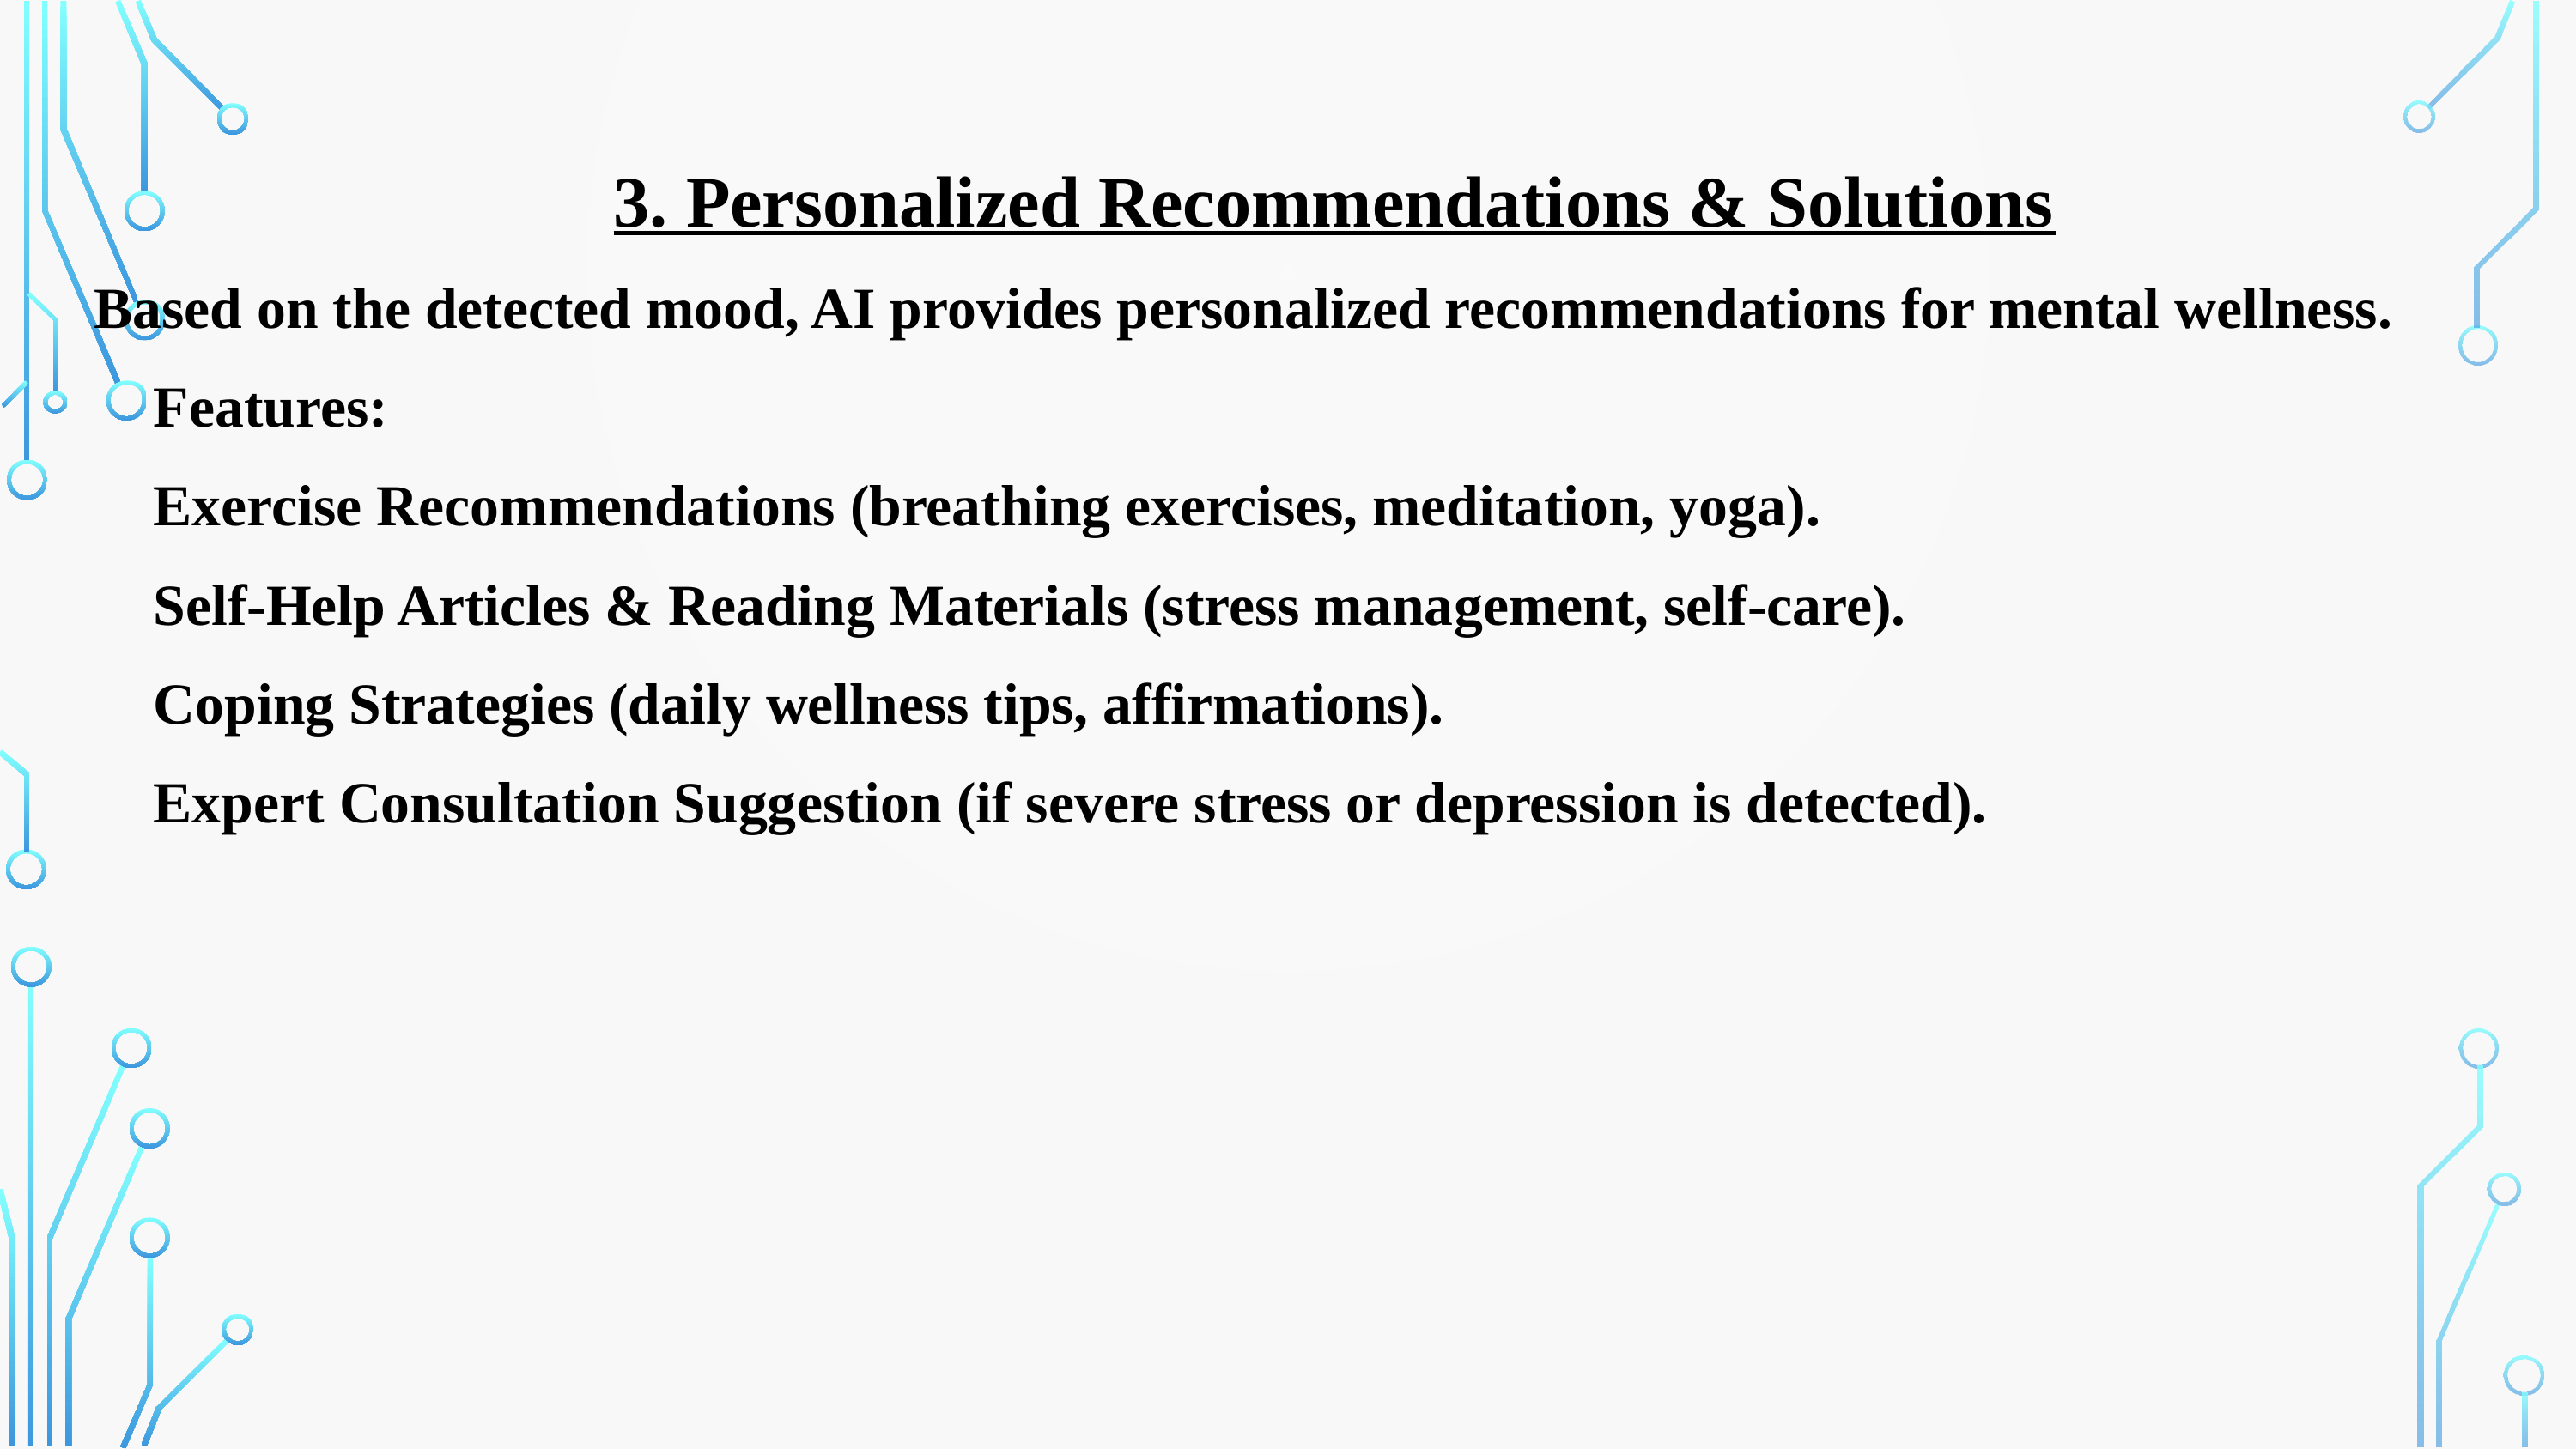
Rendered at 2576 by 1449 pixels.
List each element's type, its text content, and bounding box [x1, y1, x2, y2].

text_box 3. Personalized Recommendations & Solutions Based on the detected mood, AI provides personalized recommendations for mental wellness. 🔹 Features: ✅ Exercise Recommendations (breathing exercises, meditation, yoga). ✅ Self-Help Articles & Reading Materials (stress management, self-care). ✅ Coping Strategies (daily wellness tips, affirmations). ✅ Expert Consultation Suggestion (if severe stress or depression is detected). [94, 118, 2576, 834]
